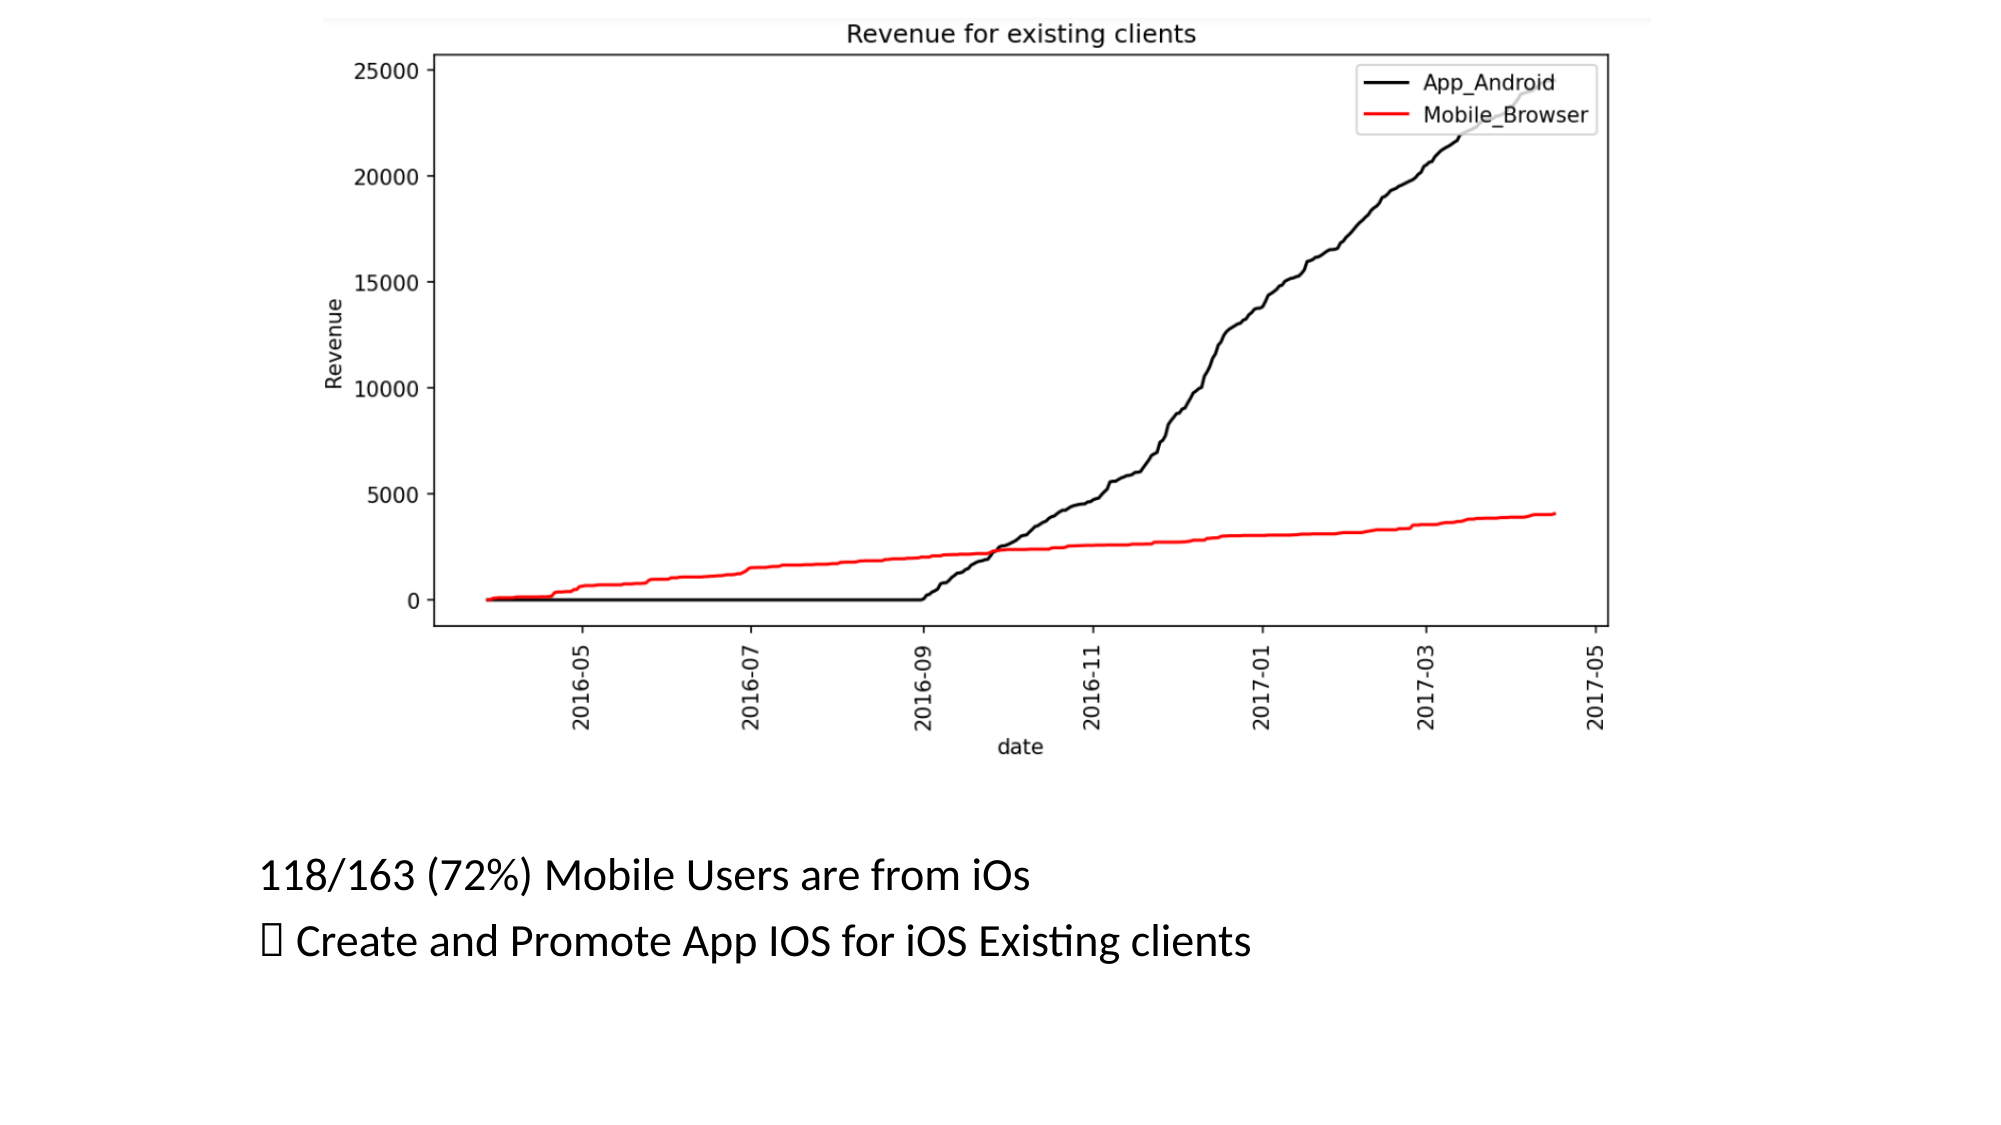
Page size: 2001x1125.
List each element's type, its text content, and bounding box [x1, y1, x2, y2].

text_box 118/163 (72%) Mobile Users are from iOs  Create and Promote App IOS for iOS Existing clients [243, 843, 1896, 975]
picture [323, 18, 1651, 766]
